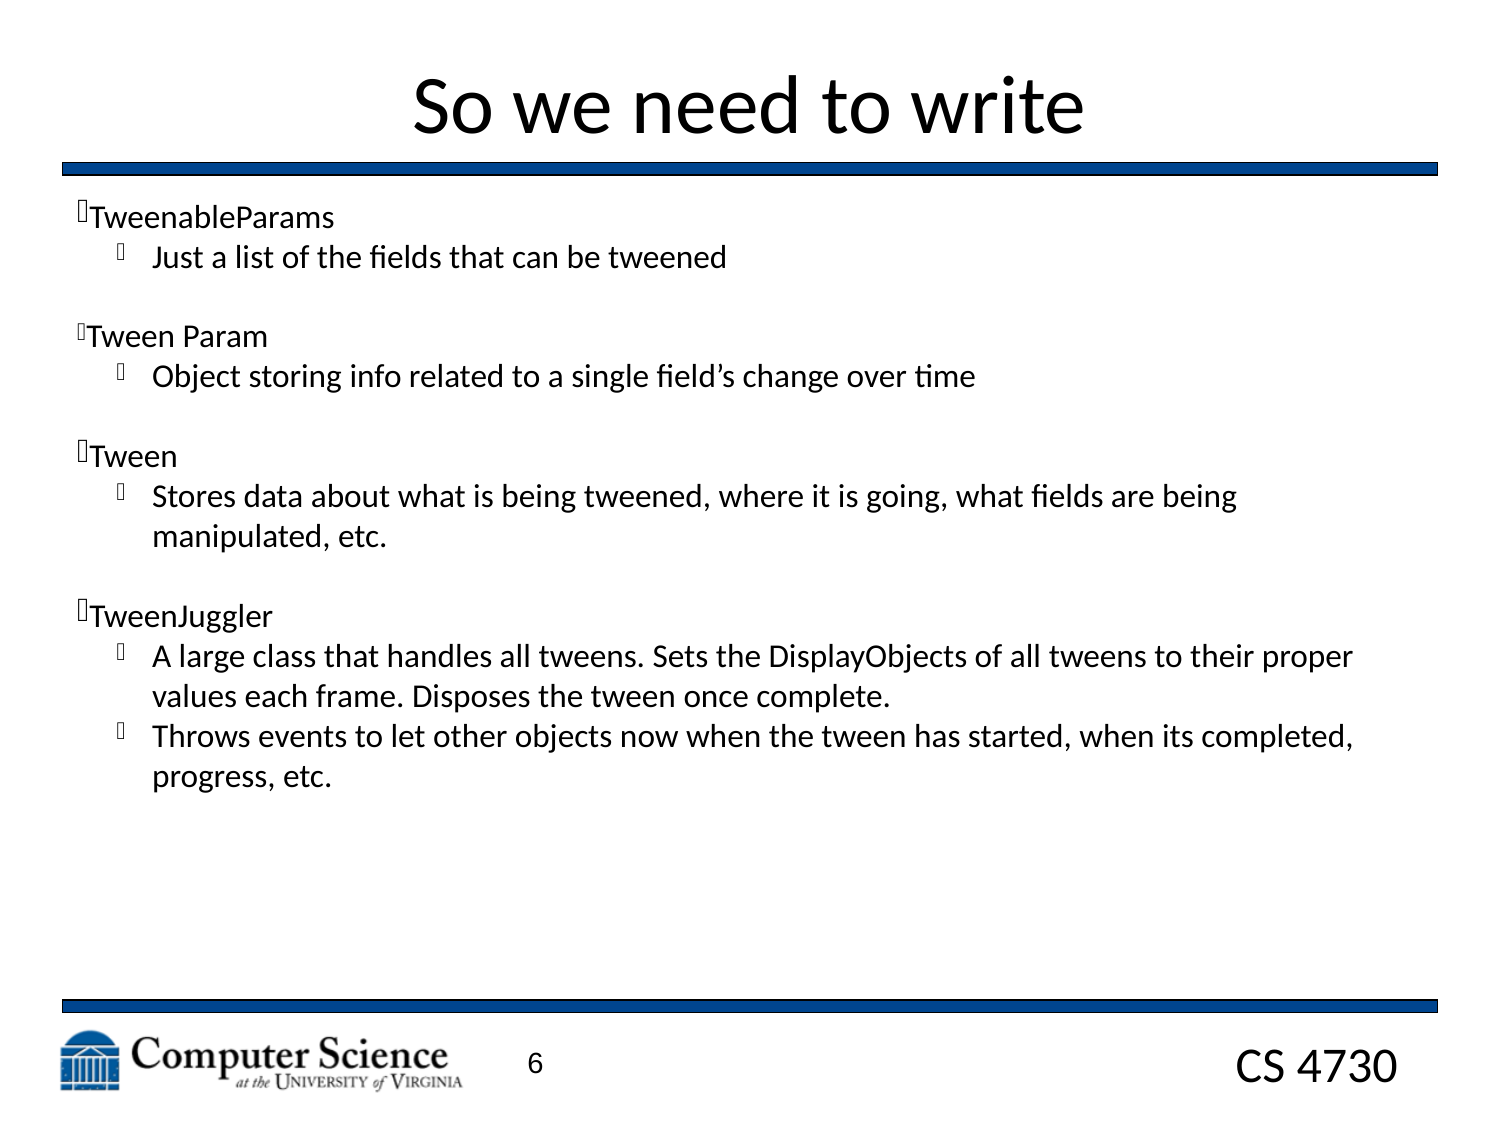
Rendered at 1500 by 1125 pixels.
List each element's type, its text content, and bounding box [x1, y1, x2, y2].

text_box 6 [512, 1037, 1025, 1088]
text_box TweenableParams Just a list of the fields that can be tweened Tween Param Object storing info related to a single field’s change over time Tween Stores data about what is being tweened, where it is going, what fields are being manipulated, etc. TweenJuggler A large class that handles all tweens. Sets the DisplayObjects of all tweens to their proper values each frame. Disposes the tween once complete. Throws events to let other objects now when the tween has started, when its completed, progress, etc. [62, 187, 1438, 1000]
picture [50, 1024, 472, 1101]
text_box So we need to write [62, 49, 1438, 150]
